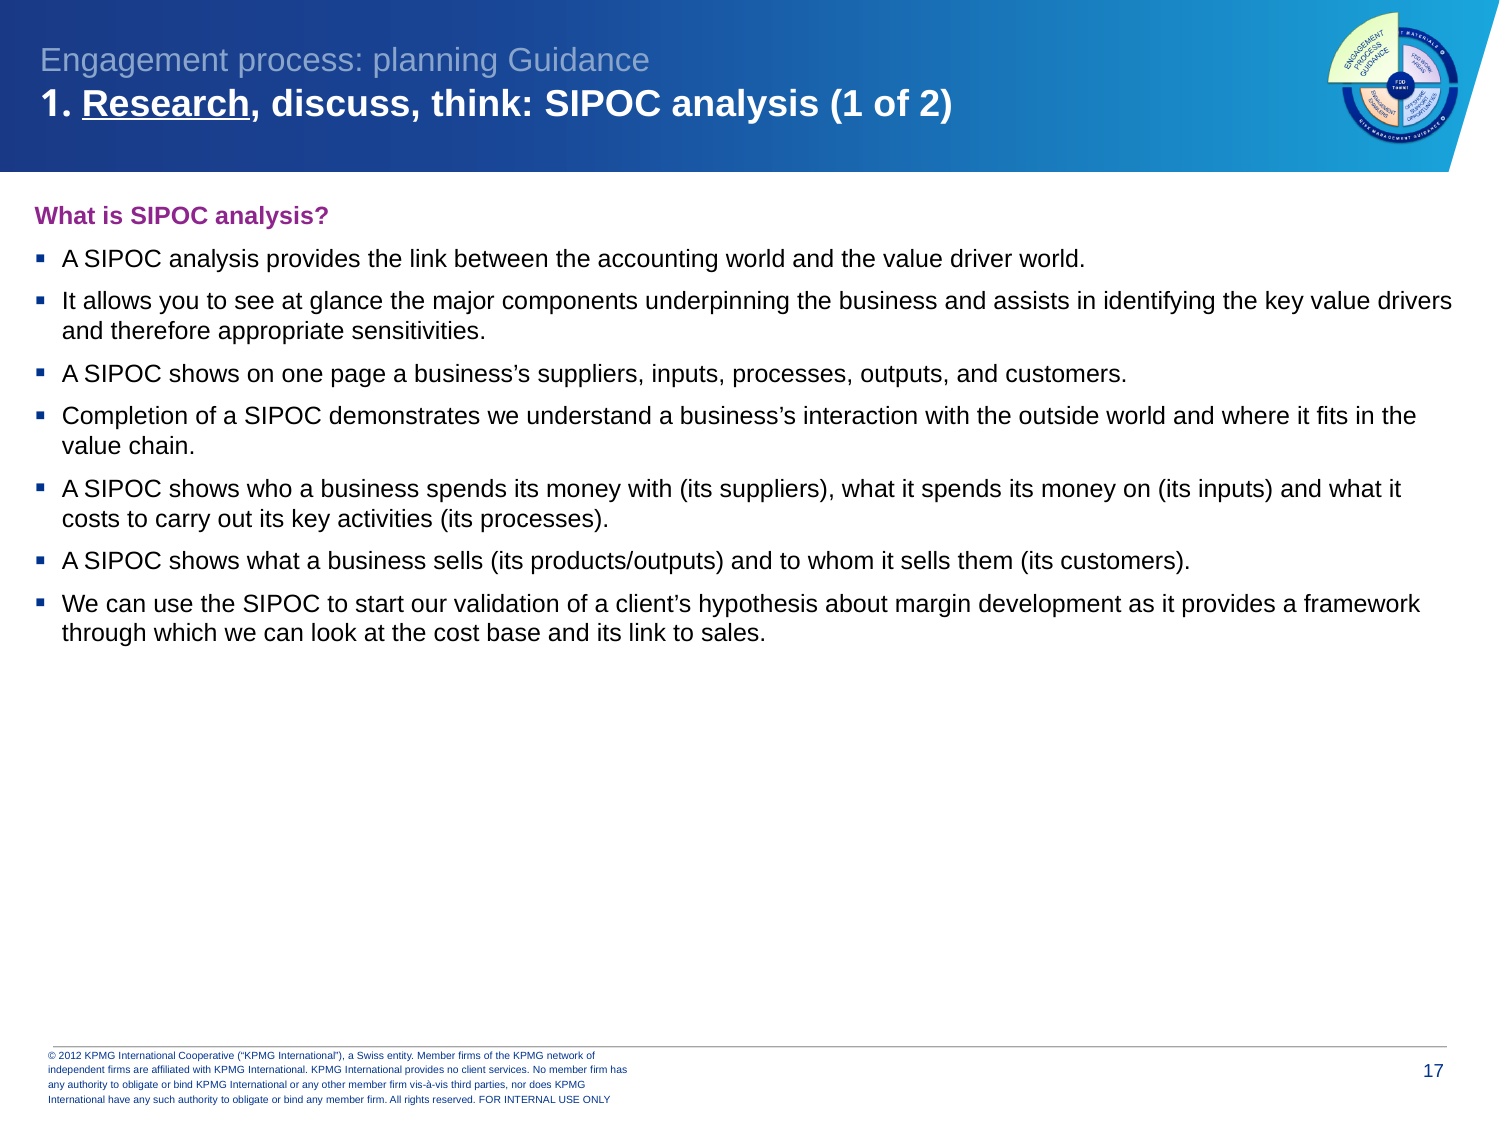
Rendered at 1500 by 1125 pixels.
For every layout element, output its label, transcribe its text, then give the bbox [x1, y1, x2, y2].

picture [1325, 10, 1460, 146]
picture [0, 0, 1500, 174]
text_box What is SIPOC analysis? A SIPOC analysis provides the link between the accounting world and the value driver world. It allows you to see at glance the major components underpinning the business and assists in identifying the key value drivers and therefore appropriate sensitivities. A SIPOC shows on one page a business’s suppliers, inputs, processes, outputs, and customers. Completion of a SIPOC demonstrates we understand a business’s interaction with the outside world and where it fits in the value chain. A SIPOC shows who a business spends its money with (its suppliers), what it spends its money on (its inputs) and what it costs to carry out its key activities (its processes). A SIPOC shows what a business sells (its products/outputs) and to whom it sells them (its customers). We can use the SIPOC to start our validation of a client’s hypothesis about margin development as it provides a framework through which we can look at the cost base and its link to sales. [34, 199, 1459, 943]
text_box Engagement process: planning Guidance 1. Research, discuss, think: SIPOC analysis (1 of 2) [24, 0, 1500, 162]
